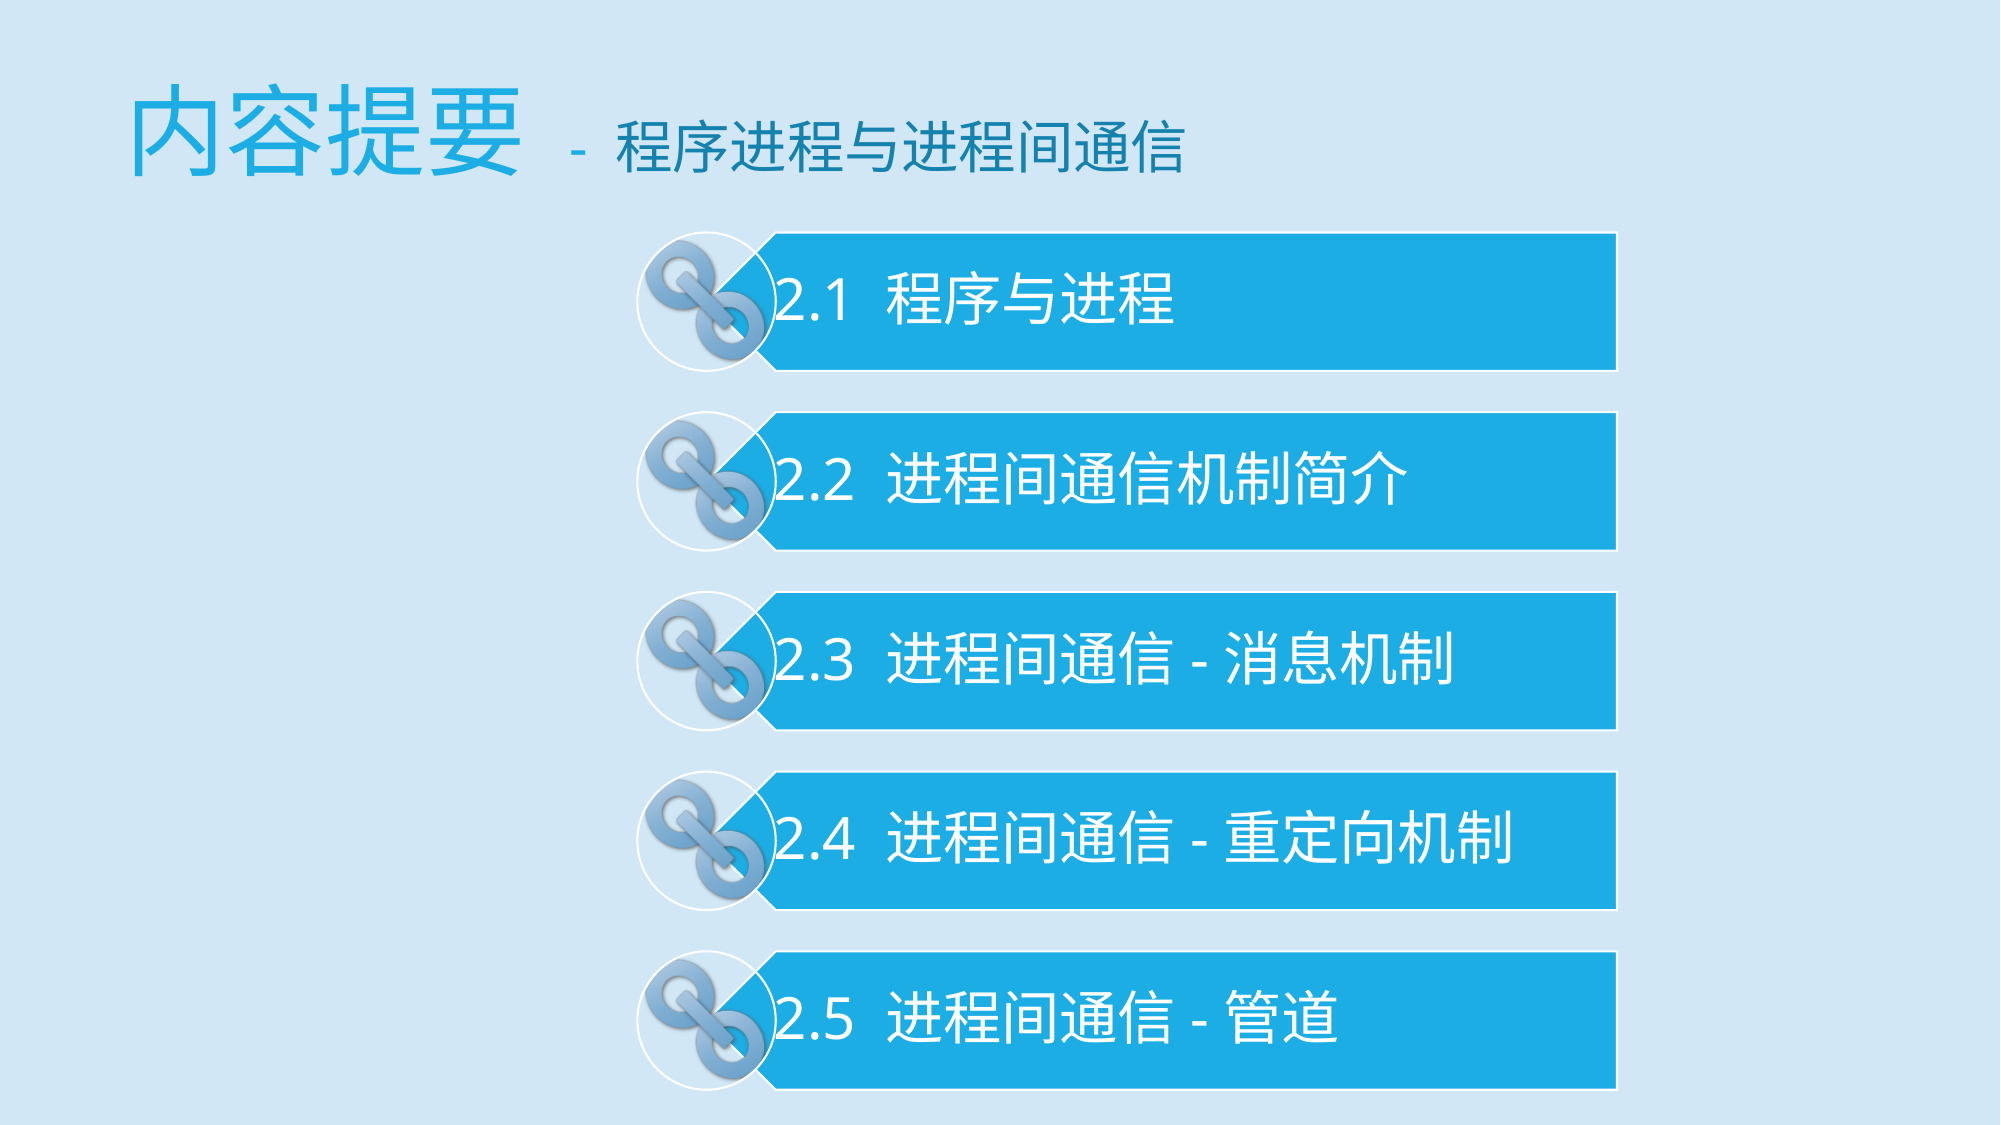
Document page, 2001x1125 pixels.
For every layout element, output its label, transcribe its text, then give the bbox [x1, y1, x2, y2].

title 内容提要 - 程序进程与进程间通信 [0, 28, 1203, 198]
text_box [442, 232, 1812, 1091]
